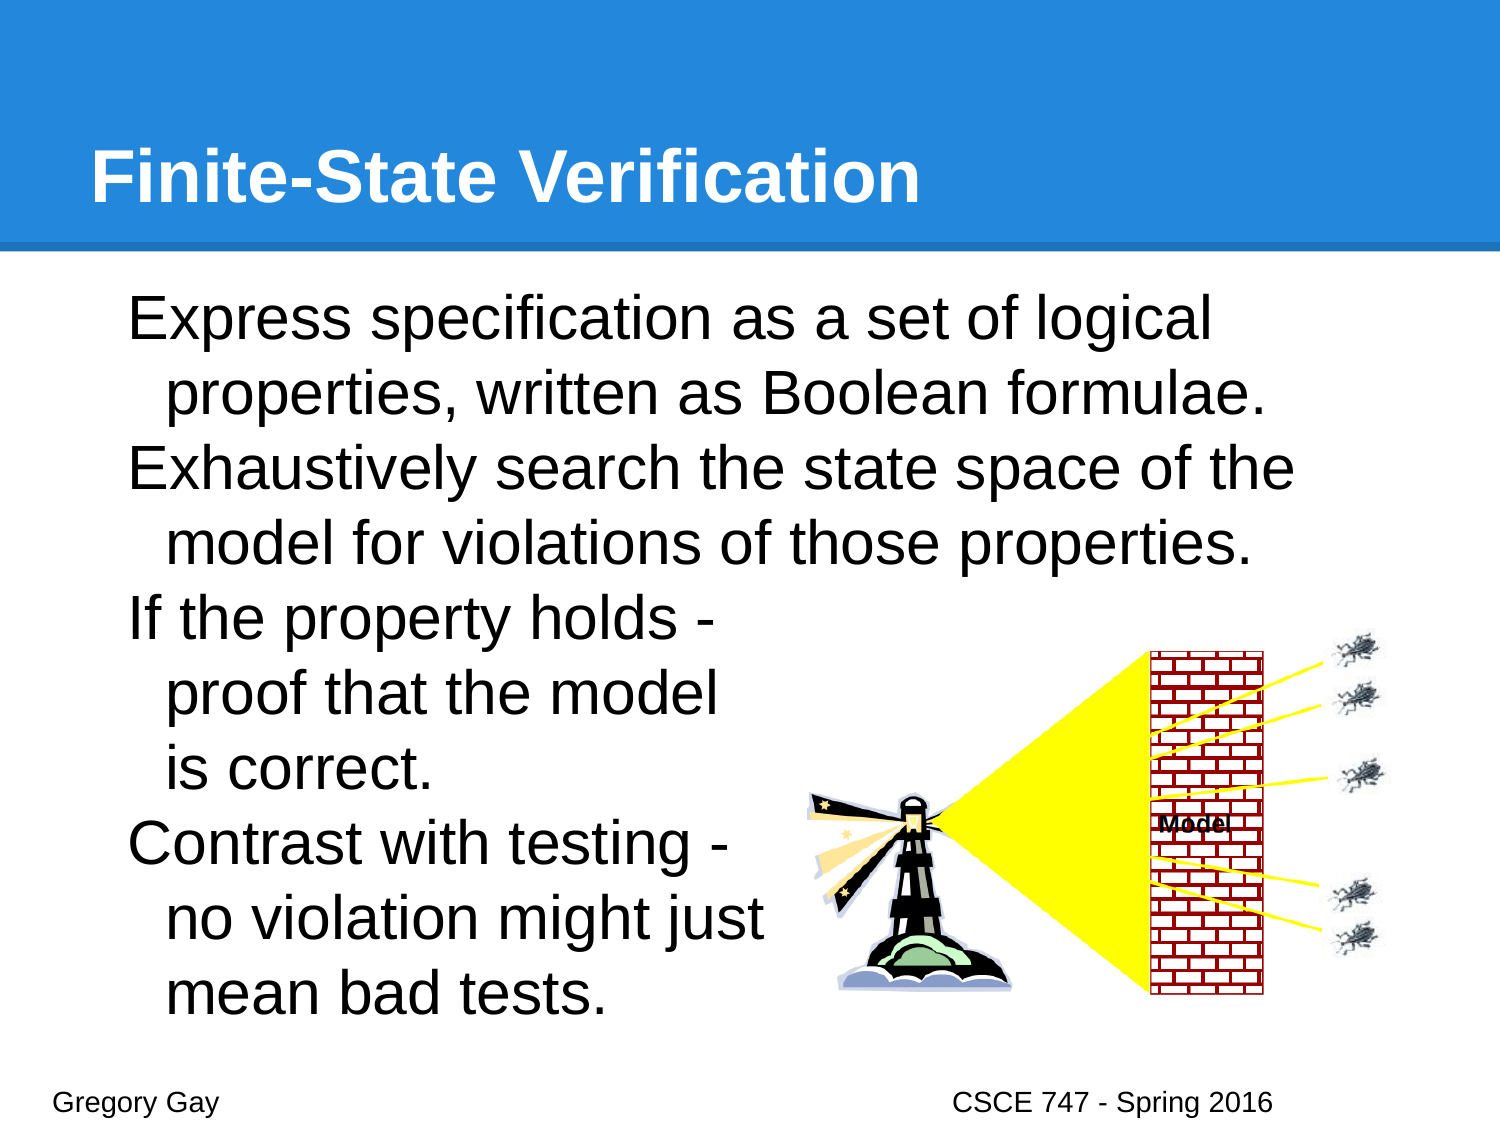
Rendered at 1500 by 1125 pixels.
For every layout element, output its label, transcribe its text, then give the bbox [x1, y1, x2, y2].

list Express specification as a set of logical properties, written as Boolean formulae. Exhaustively search the state space of the model for violations of those properties. If the property holds - proof that the model is correct. Contrast with testing - no violation might just mean bad tests. [75, 262, 1425, 1068]
picture [807, 628, 1419, 999]
title Finite-State Verification [75, 45, 1425, 233]
text_box Gregory Gay CSCE 747 - Spring 2016 5 [37, 1068, 1463, 1114]
